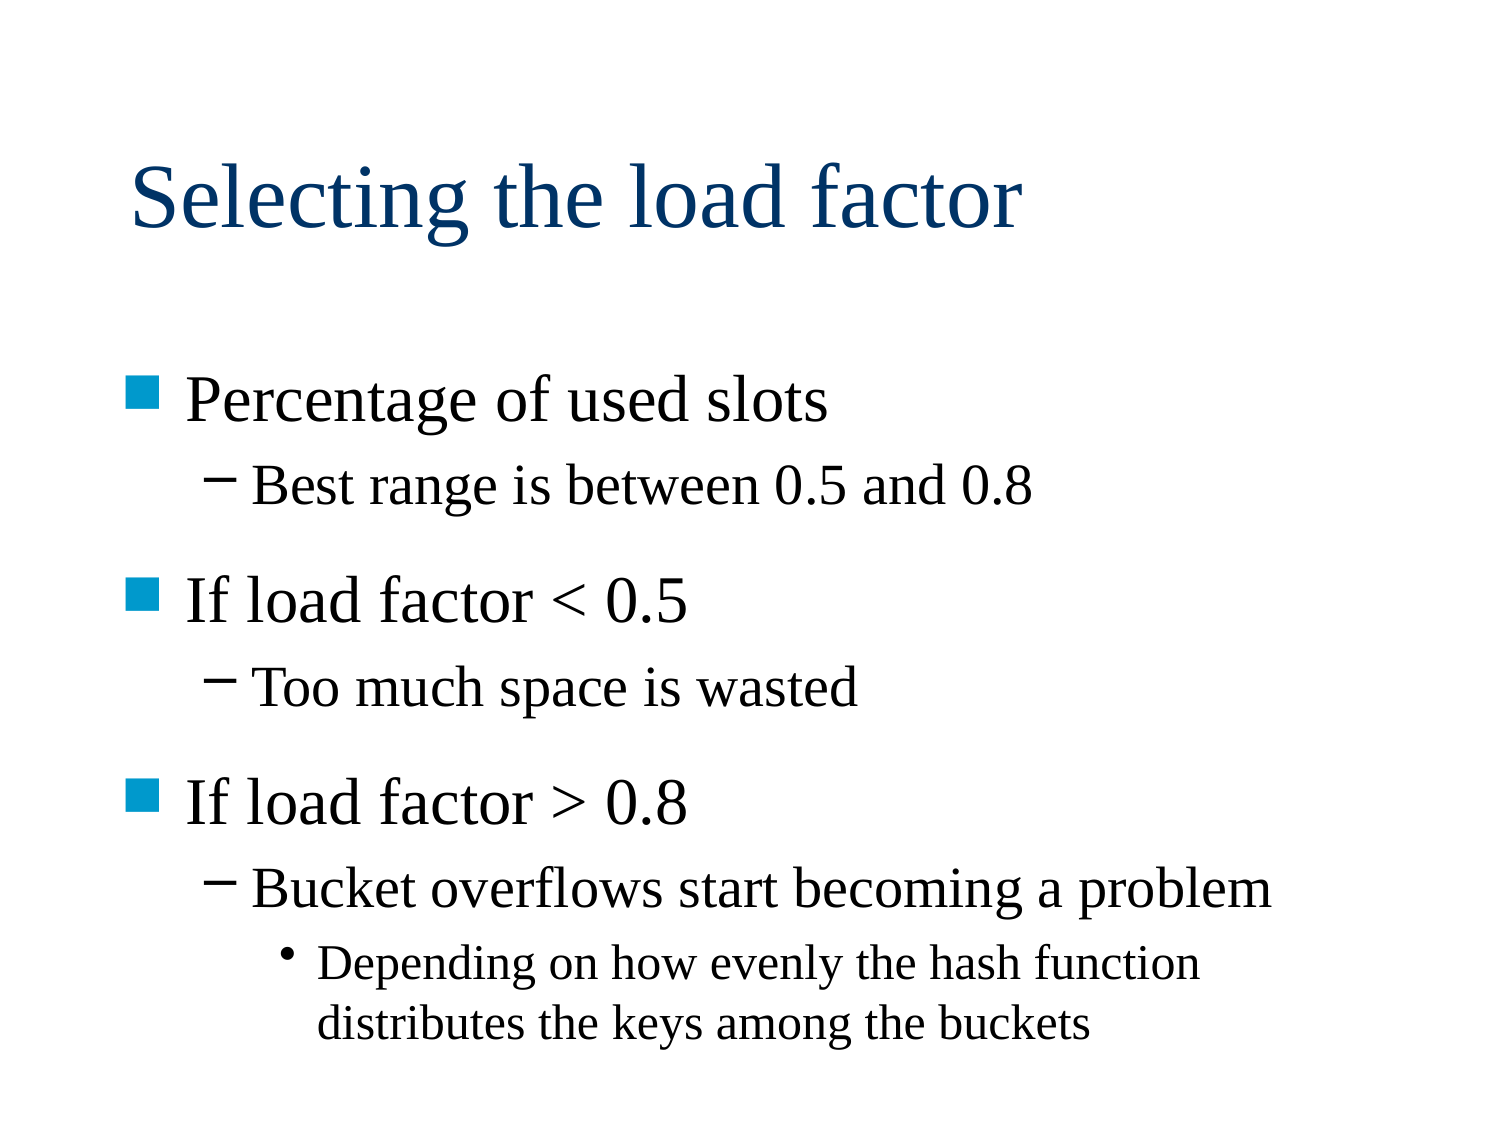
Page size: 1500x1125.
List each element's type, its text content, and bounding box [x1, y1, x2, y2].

list Percentage of used slots Best range is between 0.5 and 0.8 If load factor < 0.5 Too much space is wasted If load factor > 0.8 Bucket overflows start becoming a problem Depending on how evenly the hash function distributes the keys among the buckets [114, 346, 1390, 1023]
title Selecting the load factor [114, 96, 1390, 285]
